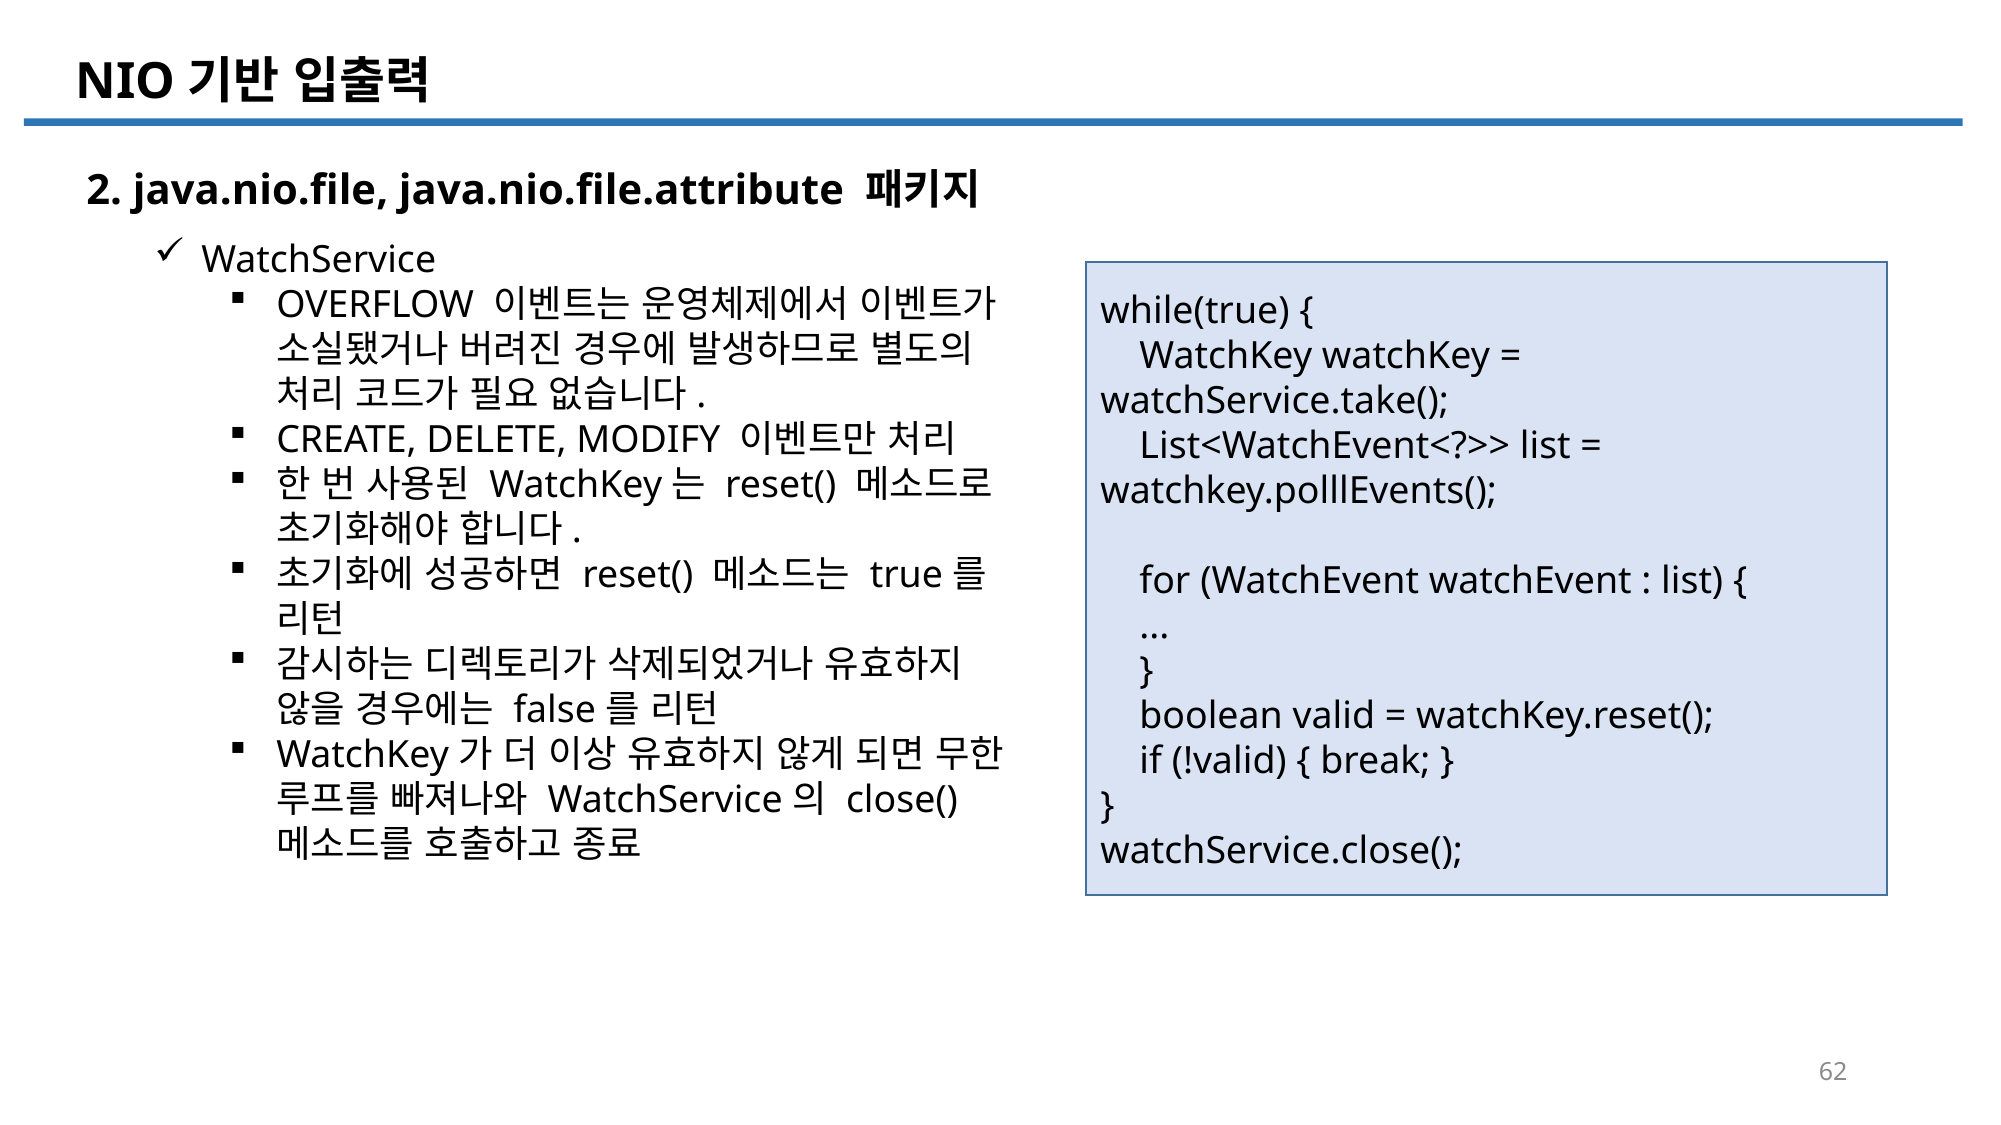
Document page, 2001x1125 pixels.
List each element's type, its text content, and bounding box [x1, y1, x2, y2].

slide_number 62 [1412, 1042, 1863, 1103]
text_box 2. java.nio.file, java.nio.file.attribute 패키지 [71, 155, 1366, 221]
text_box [23, 39, 1963, 126]
text_box while(true) { WatchKey watchKey = watchService.take(); List<WatchEvent<?>> list = watchkey.polllEvents(); for (WatchEvent watchEvent : list) { ... } boolean valid = watchKey.reset(); if (!valid) { break; } } watchService.close(); [1085, 261, 1888, 896]
text_box WatchService OVERFLOW 이벤트는 운영체제에서 이벤트가 소실됐거나 버려진 경우에 발생하므로 별도의 처리 코드가 필요 없습니다. CREATE, DELETE, MODIFY 이벤트만 처리 한 번 사용된 WatchKey는 reset() 메소드로 초기화해야 합니다. 초기화에 성공하면 reset() 메소드는 true를 리턴 감시하는 디렉토리가 삭제되었거나 유효하지 않을 경우에는 false를 리턴 WatchKey가 더 이상 유효하지 않게 되면 무한 루프를 빠져나와 WatchService의 close() 메소드를 호출하고 종료 [139, 227, 1040, 963]
